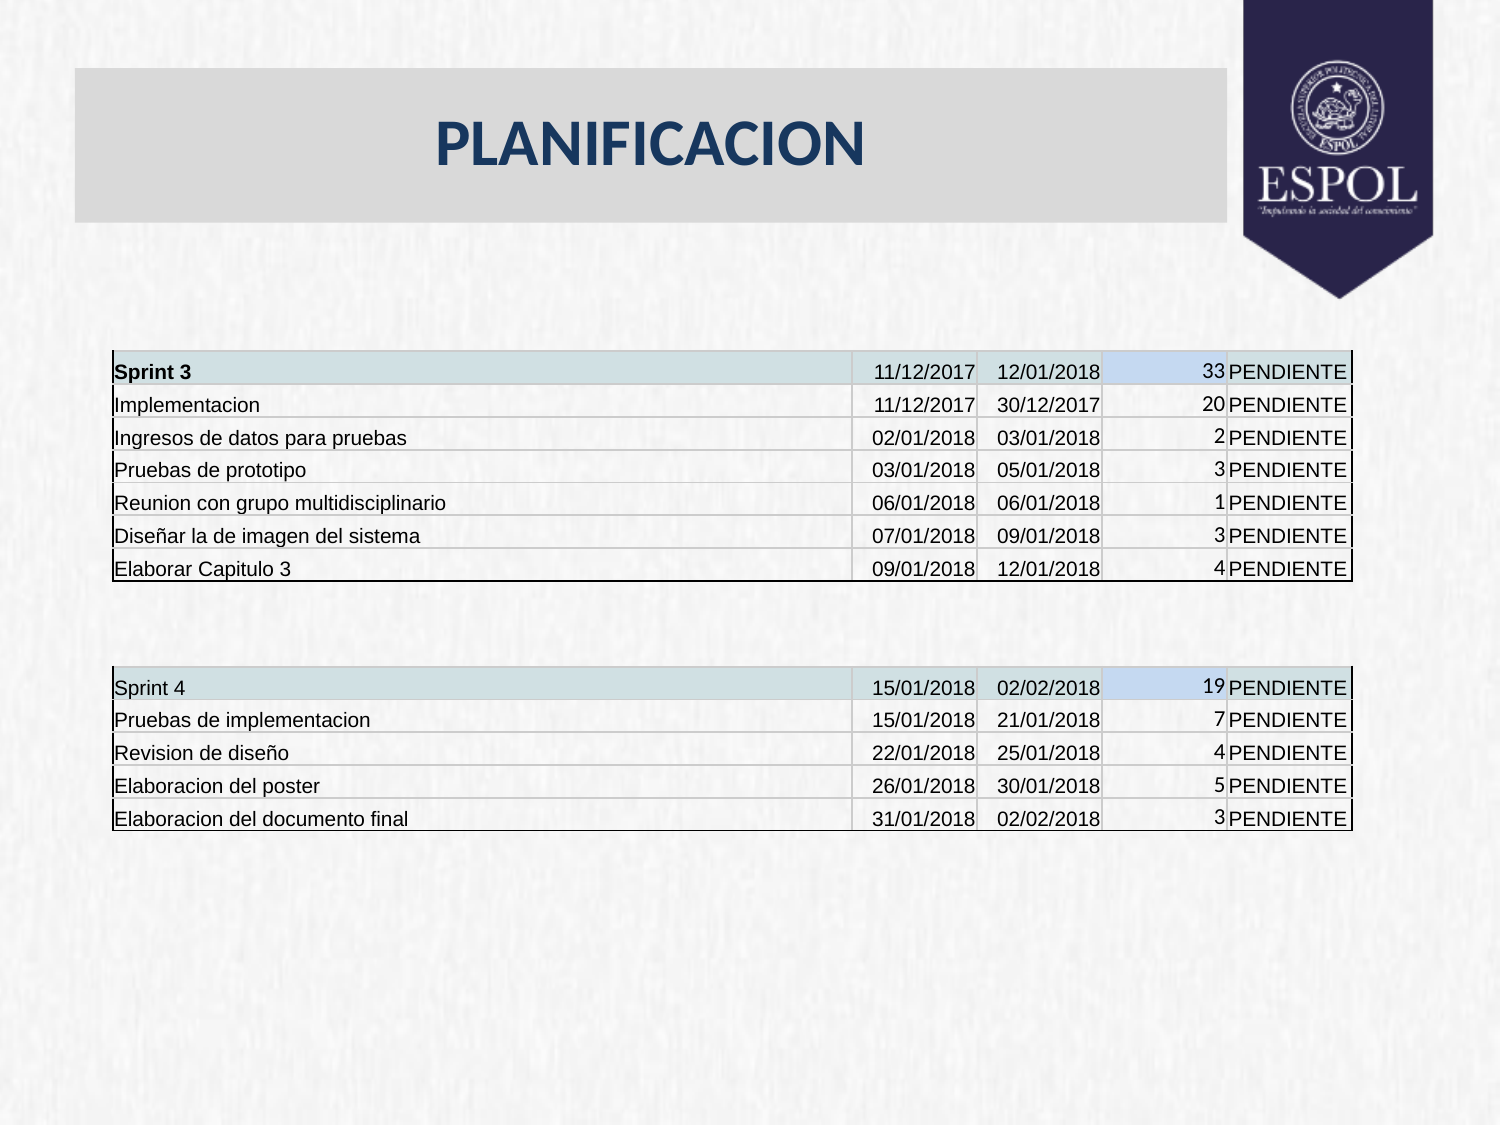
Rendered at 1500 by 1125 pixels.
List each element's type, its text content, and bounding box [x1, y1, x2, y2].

table_cell 3 [1103, 799, 1226, 830]
table_cell 1 [1103, 483, 1226, 514]
table_cell 06/01/2018 [978, 483, 1101, 514]
table_cell 5 [1103, 766, 1226, 797]
table_cell 26/01/2018 [853, 766, 976, 797]
table_cell Pruebas de prototipo [114, 451, 851, 482]
table_header PENDIENTE [1228, 352, 1351, 383]
table_cell Pruebas de implementacion [114, 700, 851, 731]
table_cell 4 [1103, 549, 1226, 580]
title PLANIFICACION [75, 45, 1228, 233]
table_cell 15/01/2018 [853, 700, 976, 731]
table_cell 07/01/2018 [853, 516, 976, 547]
table_cell PENDIENTE [1228, 418, 1351, 449]
table_cell PENDIENTE [1228, 799, 1351, 830]
table_cell 21/01/2018 [978, 700, 1101, 731]
table_cell Reunion con grupo multidisciplinario [114, 483, 851, 514]
table_cell 09/01/2018 [853, 549, 976, 580]
table_cell PENDIENTE [1228, 766, 1351, 797]
table_cell 22/01/2018 [853, 733, 976, 764]
table_cell Implementacion [114, 385, 851, 416]
table_cell Ingresos de datos para pruebas [114, 418, 851, 449]
table_header PENDIENTE [1228, 668, 1351, 699]
table_cell 20 [1103, 385, 1226, 416]
table_cell PENDIENTE [1228, 516, 1351, 547]
table_cell PENDIENTE [1228, 733, 1351, 764]
table_header 02/02/2018 [978, 668, 1101, 699]
table_cell PENDIENTE [1228, 549, 1351, 580]
picture [0, 0, 1500, 1125]
table_cell 3 [1103, 451, 1226, 482]
table_cell 06/01/2018 [853, 483, 976, 514]
table_cell Elaborar Capitulo 3 [114, 549, 851, 580]
table_cell 30/01/2018 [978, 766, 1101, 797]
table_cell Elaboracion del poster [114, 766, 851, 797]
table_cell 12/01/2018 [978, 549, 1101, 580]
table_cell PENDIENTE [1228, 483, 1351, 514]
table_cell Diseñar la de imagen del sistema [114, 516, 851, 547]
table_header 33 [1103, 352, 1226, 383]
table_cell 30/12/2017 [978, 385, 1101, 416]
table_cell 25/01/2018 [978, 733, 1101, 764]
table_header Sprint 4 [114, 668, 851, 699]
table_cell 2 [1103, 418, 1226, 449]
table_header 19 [1103, 668, 1226, 699]
table_cell Elaboracion del documento final [114, 799, 851, 830]
table_cell 02/02/2018 [978, 799, 1101, 830]
table_header Sprint 3 [114, 352, 851, 383]
table_cell PENDIENTE [1228, 451, 1351, 482]
table_cell 03/01/2018 [978, 418, 1101, 449]
table_cell 11/12/2017 [853, 385, 976, 416]
table_cell 05/01/2018 [978, 451, 1101, 482]
table_cell PENDIENTE [1228, 700, 1351, 731]
table_cell 4 [1103, 733, 1226, 764]
table_header 15/01/2018 [853, 668, 976, 699]
table_cell Revision de diseño [114, 733, 851, 764]
table_cell 03/01/2018 [853, 451, 976, 482]
table_cell 09/01/2018 [978, 516, 1101, 547]
table_cell 7 [1103, 700, 1226, 731]
table_cell 31/01/2018 [853, 799, 976, 830]
table_header 11/12/2017 [853, 352, 976, 383]
table_cell 3 [1103, 516, 1226, 547]
table_header 12/01/2018 [978, 352, 1101, 383]
table_cell 02/01/2018 [853, 418, 976, 449]
table_cell PENDIENTE [1228, 385, 1351, 416]
